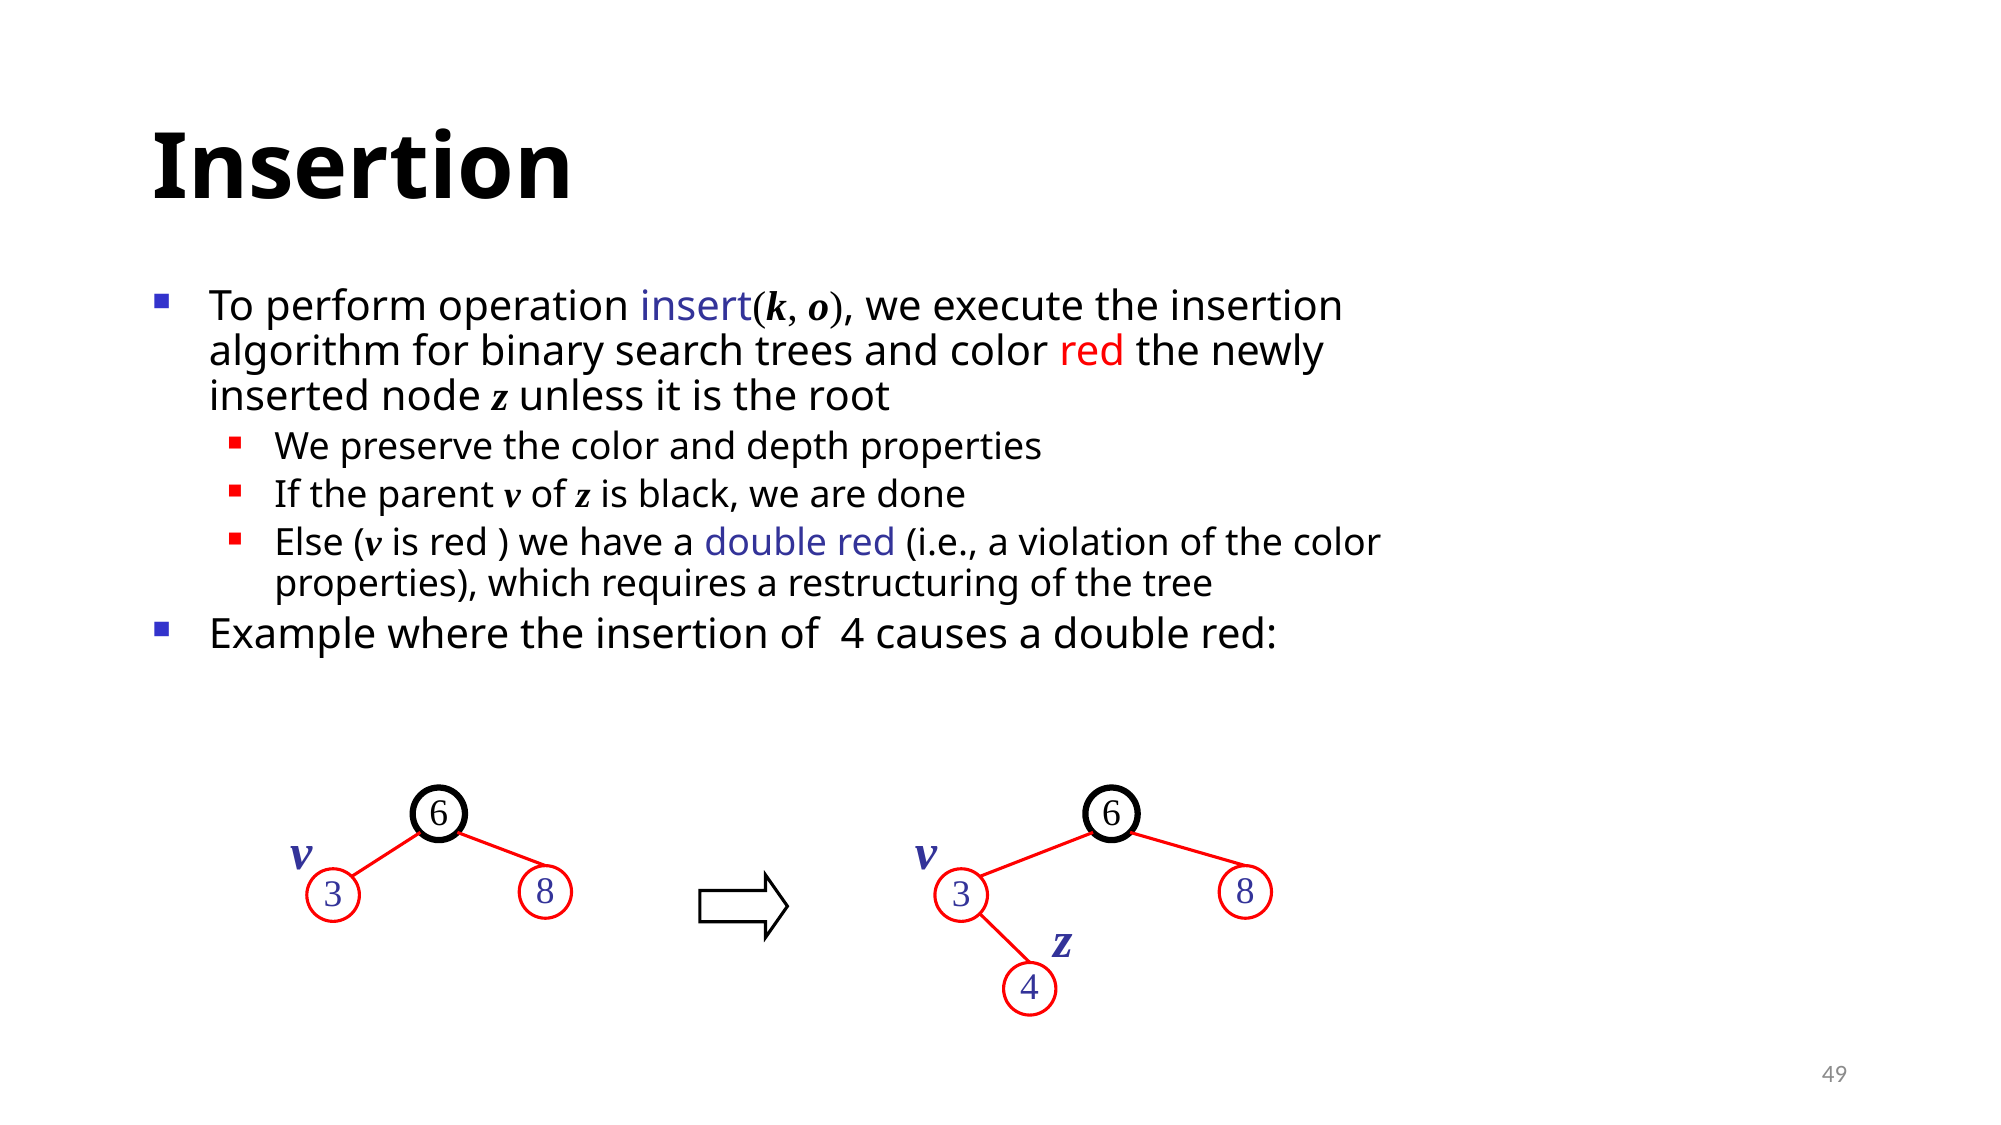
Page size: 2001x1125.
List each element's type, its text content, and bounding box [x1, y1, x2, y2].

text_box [457, 835, 546, 865]
title Insertion [137, 59, 1863, 278]
text_box v [275, 812, 327, 888]
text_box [979, 835, 1093, 875]
text_box 3 [306, 868, 360, 922]
text_box v [899, 812, 951, 888]
text_box 3 [934, 868, 988, 922]
text_box 8 [519, 865, 572, 919]
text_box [351, 835, 421, 875]
text_box 6 [1085, 787, 1138, 841]
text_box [979, 915, 1030, 961]
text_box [1130, 835, 1246, 865]
text_box 4 [1003, 962, 1056, 1016]
text_box [699, 874, 788, 938]
text_box To perform operation insert(k, o), we execute the insertion algorithm for binary search trees and color red the newly inserted node z unless it is the root We preserve the color and depth properties If the parent v of z is black, we are done Else (v is red ) we have a double red (i.e., a violation of the color properties), which requires a restructuring of the tree Example where the insertion of 4 causes a double red: [137, 277, 1463, 740]
text_box 6 [412, 787, 466, 841]
slide_number 49 [1412, 1042, 1863, 1103]
text_box 8 [1219, 865, 1272, 919]
text_box z [1037, 899, 1089, 975]
